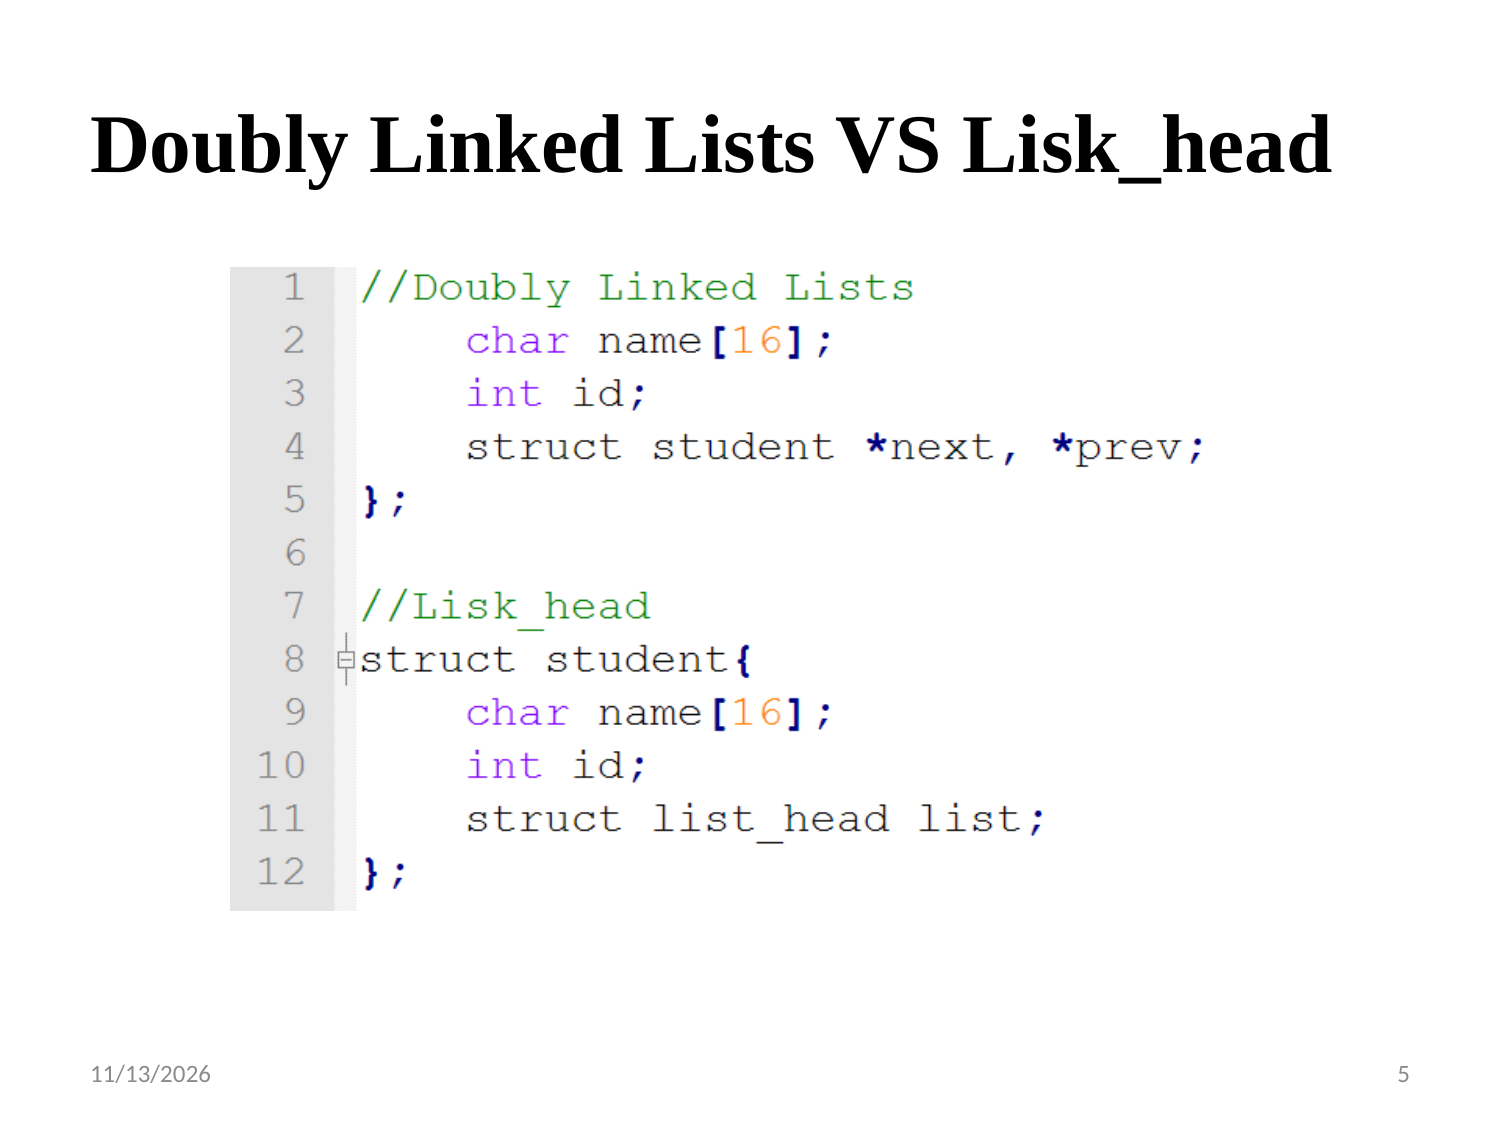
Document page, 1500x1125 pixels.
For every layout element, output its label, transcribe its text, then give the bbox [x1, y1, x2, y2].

slide_number 5 [1074, 1042, 1425, 1103]
picture [229, 266, 1248, 912]
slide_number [75, 1042, 425, 1103]
title Doubly Linked Lists VS Lisk_head [75, 45, 1425, 233]
